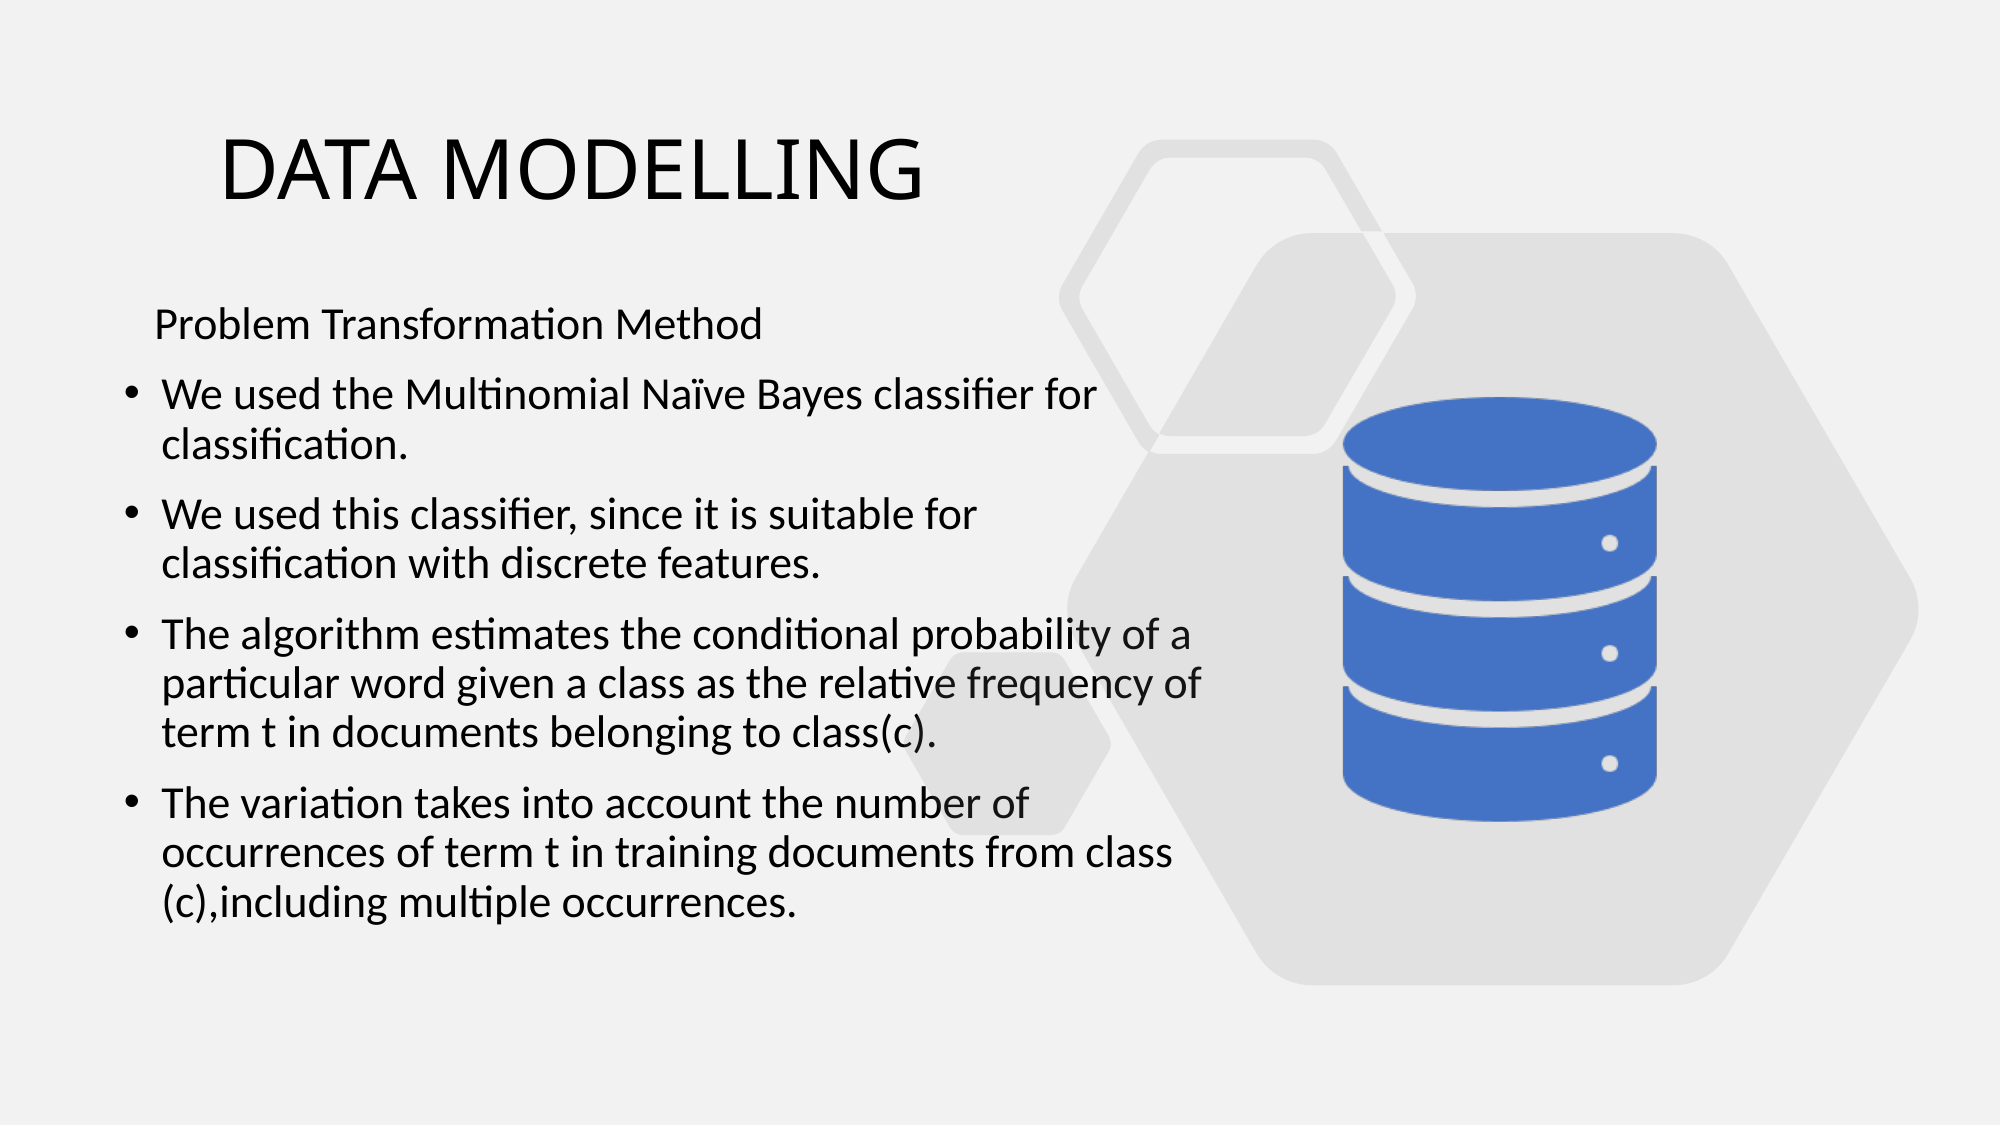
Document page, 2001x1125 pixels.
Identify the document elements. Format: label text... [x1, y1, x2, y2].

text_box [1057, 138, 1920, 987]
title DATA MODELLING [151, 52, 994, 292]
text_box [0, 0, 2000, 1125]
text_box [902, 651, 1112, 837]
list Problem Transformation Method We used the Multinomial Naïve Bayes classifier for classification. We used this classifier, since it is suitable for classification with discrete features. The algorithm estimates the conditional probability of a particular word given a class as the relative frequency of term t in documents belonging to class(c). The variation takes into account the number of occurrences of term t in training documents from class (c),including multiple occurrences. [108, 292, 1237, 981]
picture [1236, 345, 1764, 874]
